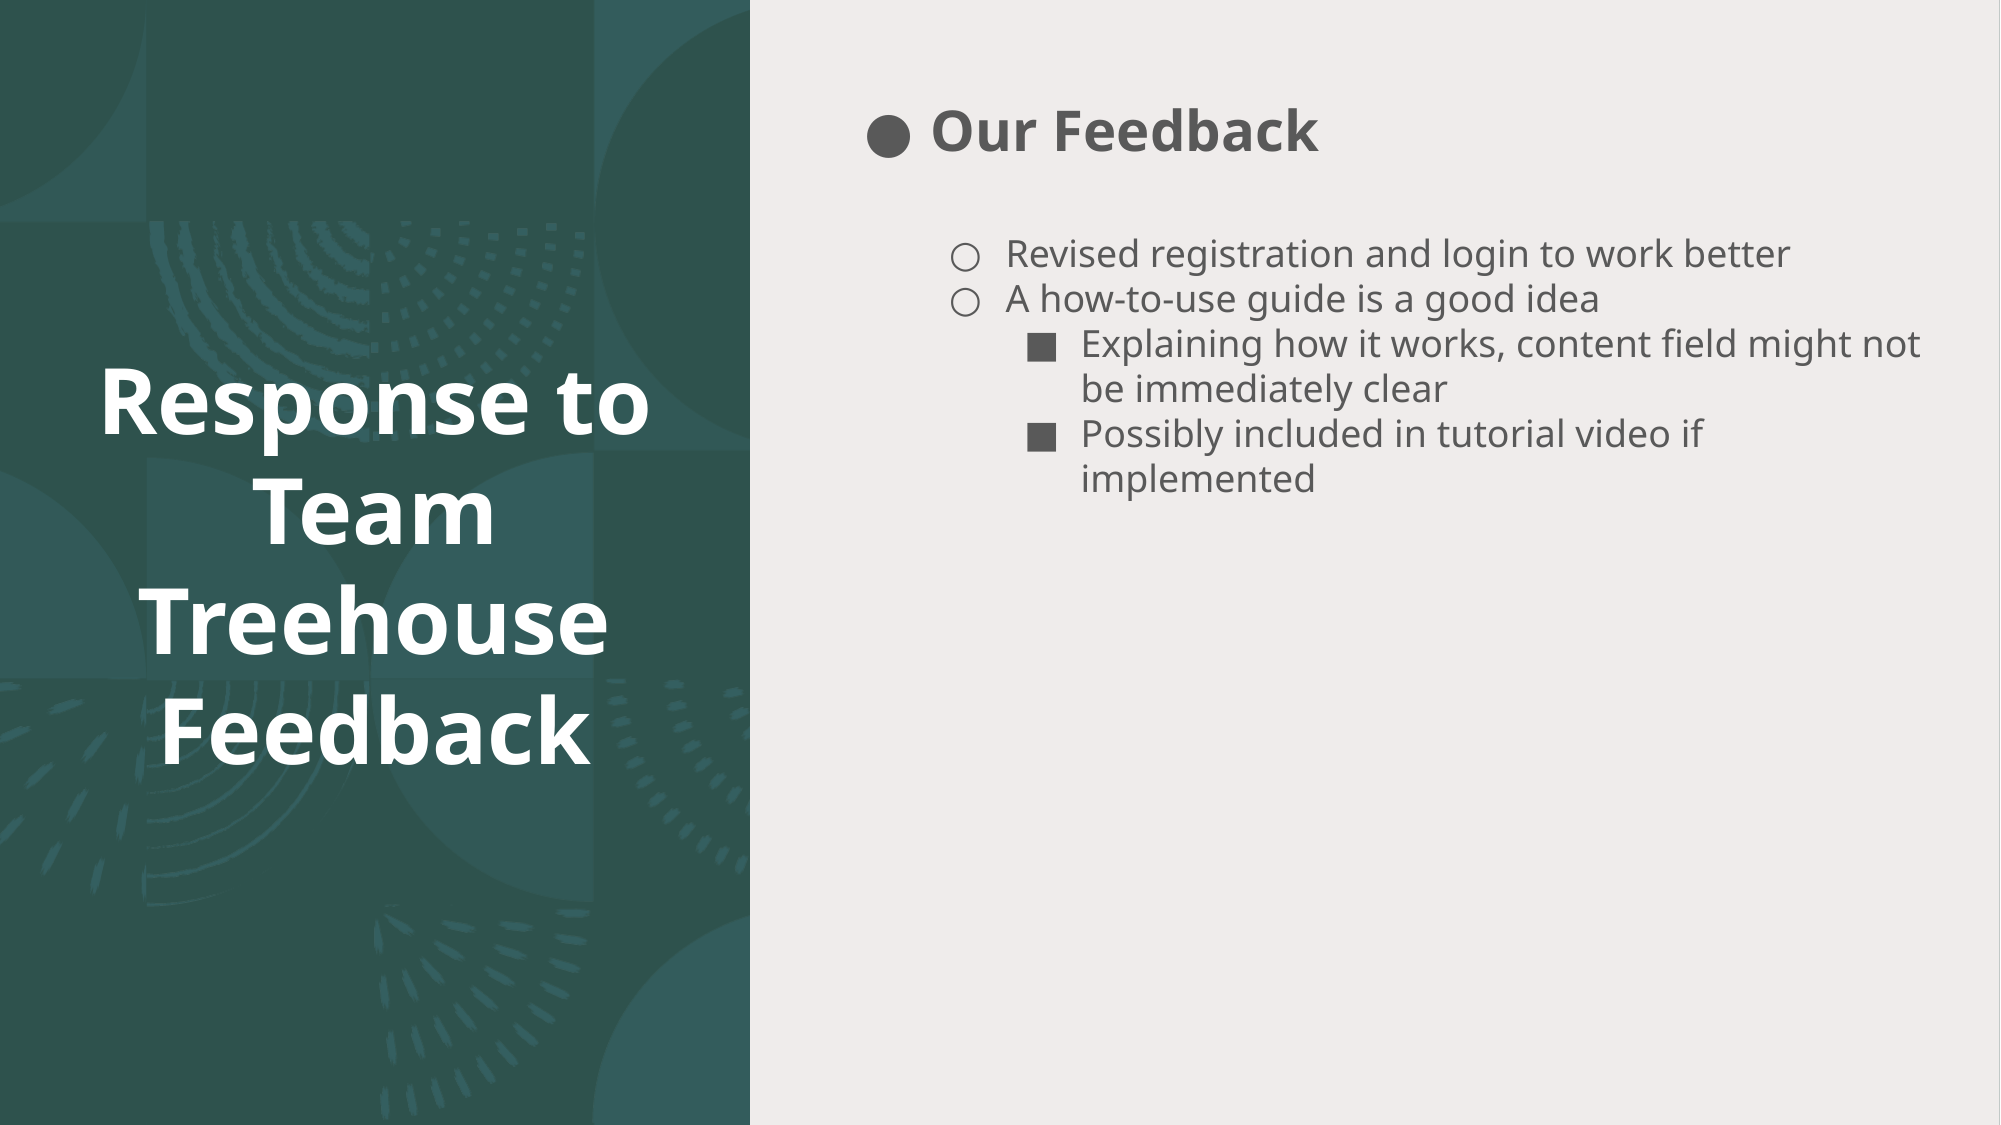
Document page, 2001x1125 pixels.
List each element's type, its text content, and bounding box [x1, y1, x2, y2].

title Response to Team Treehouse Feedback [51, 105, 699, 1020]
text_box [750, 0, 2000, 1125]
text_box Our Feedback Revised registration and login to work better A how-to-use guide is a good idea Explaining how it works, content field might not be immediately clear Possibly included in tutorial video if implemented [840, 80, 1940, 583]
text_box [0, 0, 750, 1125]
